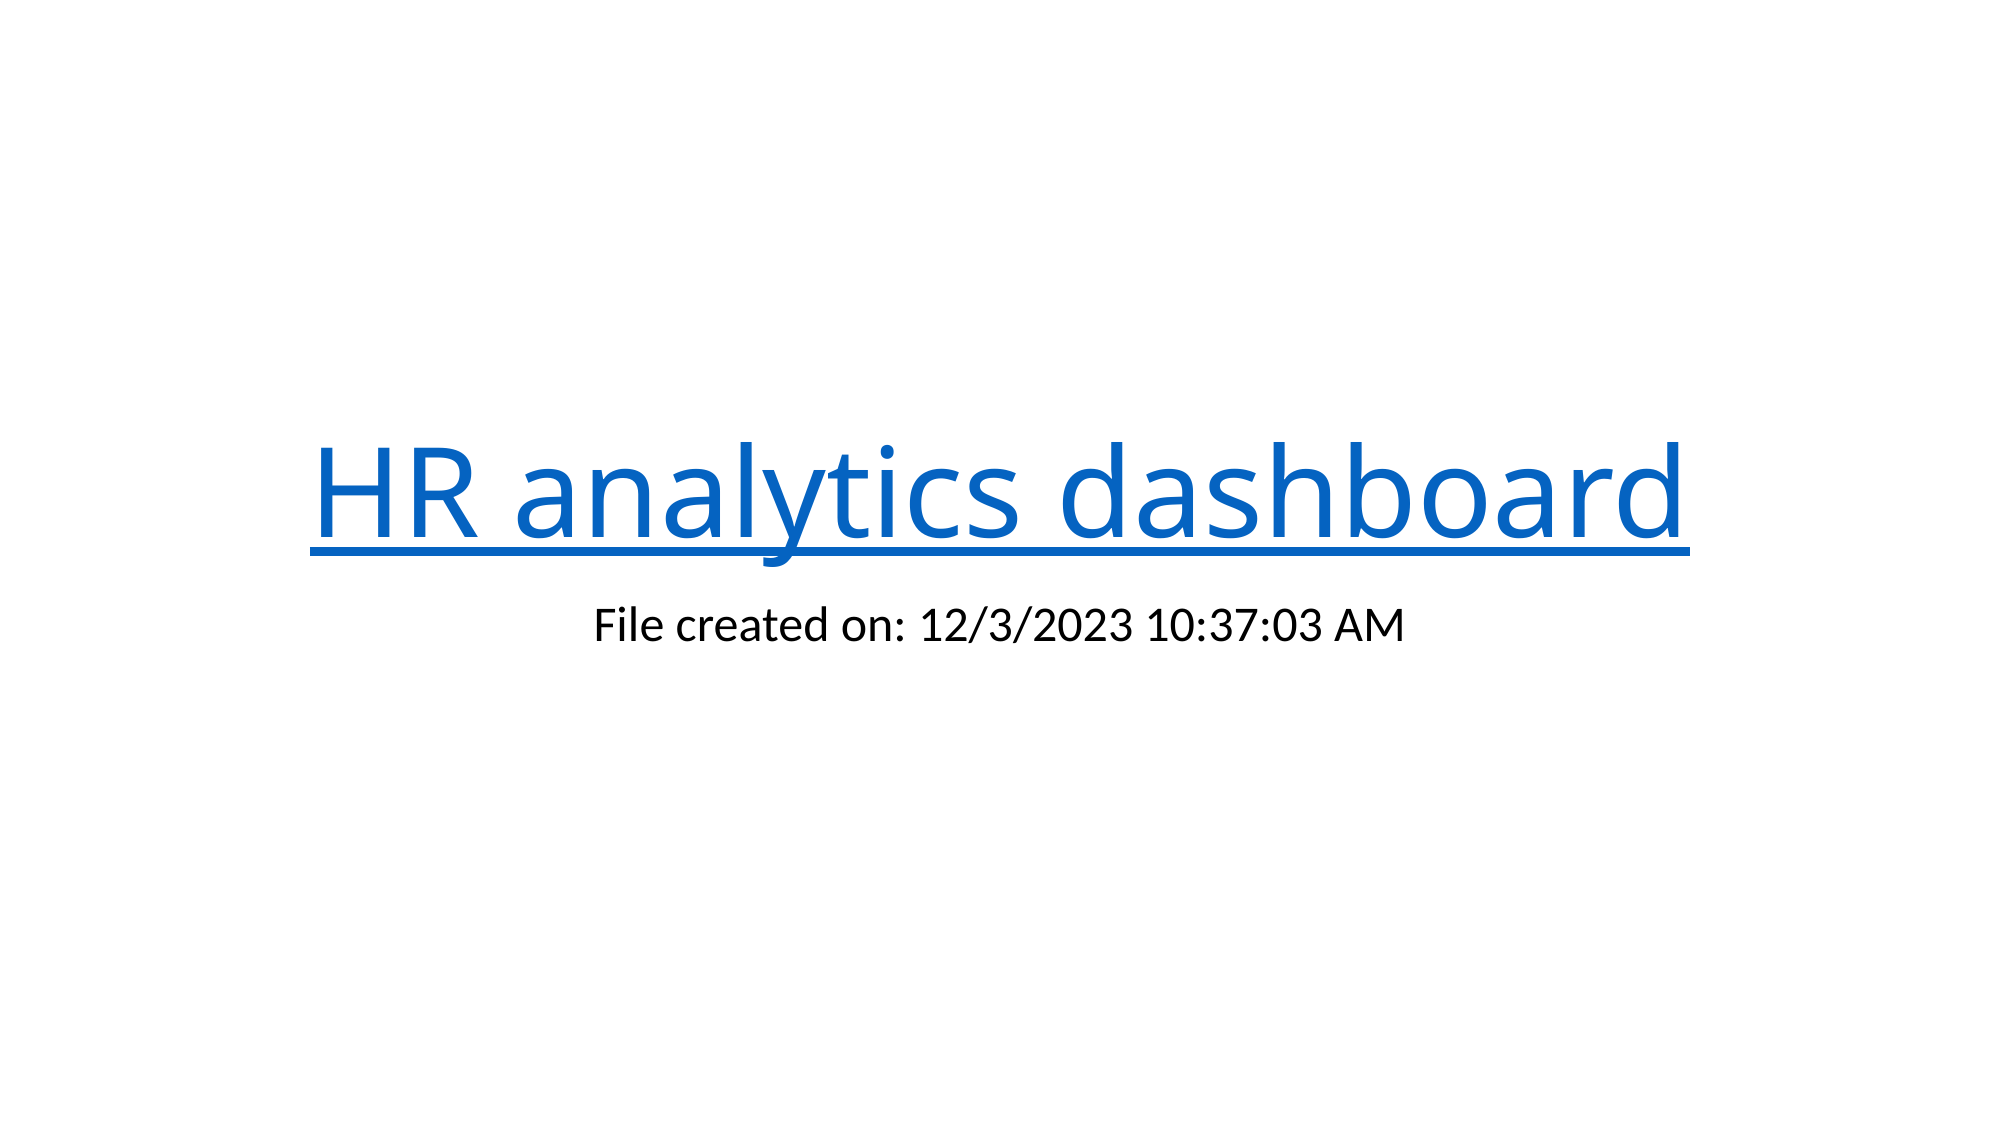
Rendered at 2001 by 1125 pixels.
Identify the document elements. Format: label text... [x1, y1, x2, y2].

title HR analytics dashboard [249, 184, 1750, 576]
subtitle File created on: 12/3/2023 10:37:03 AM [249, 590, 1750, 863]
